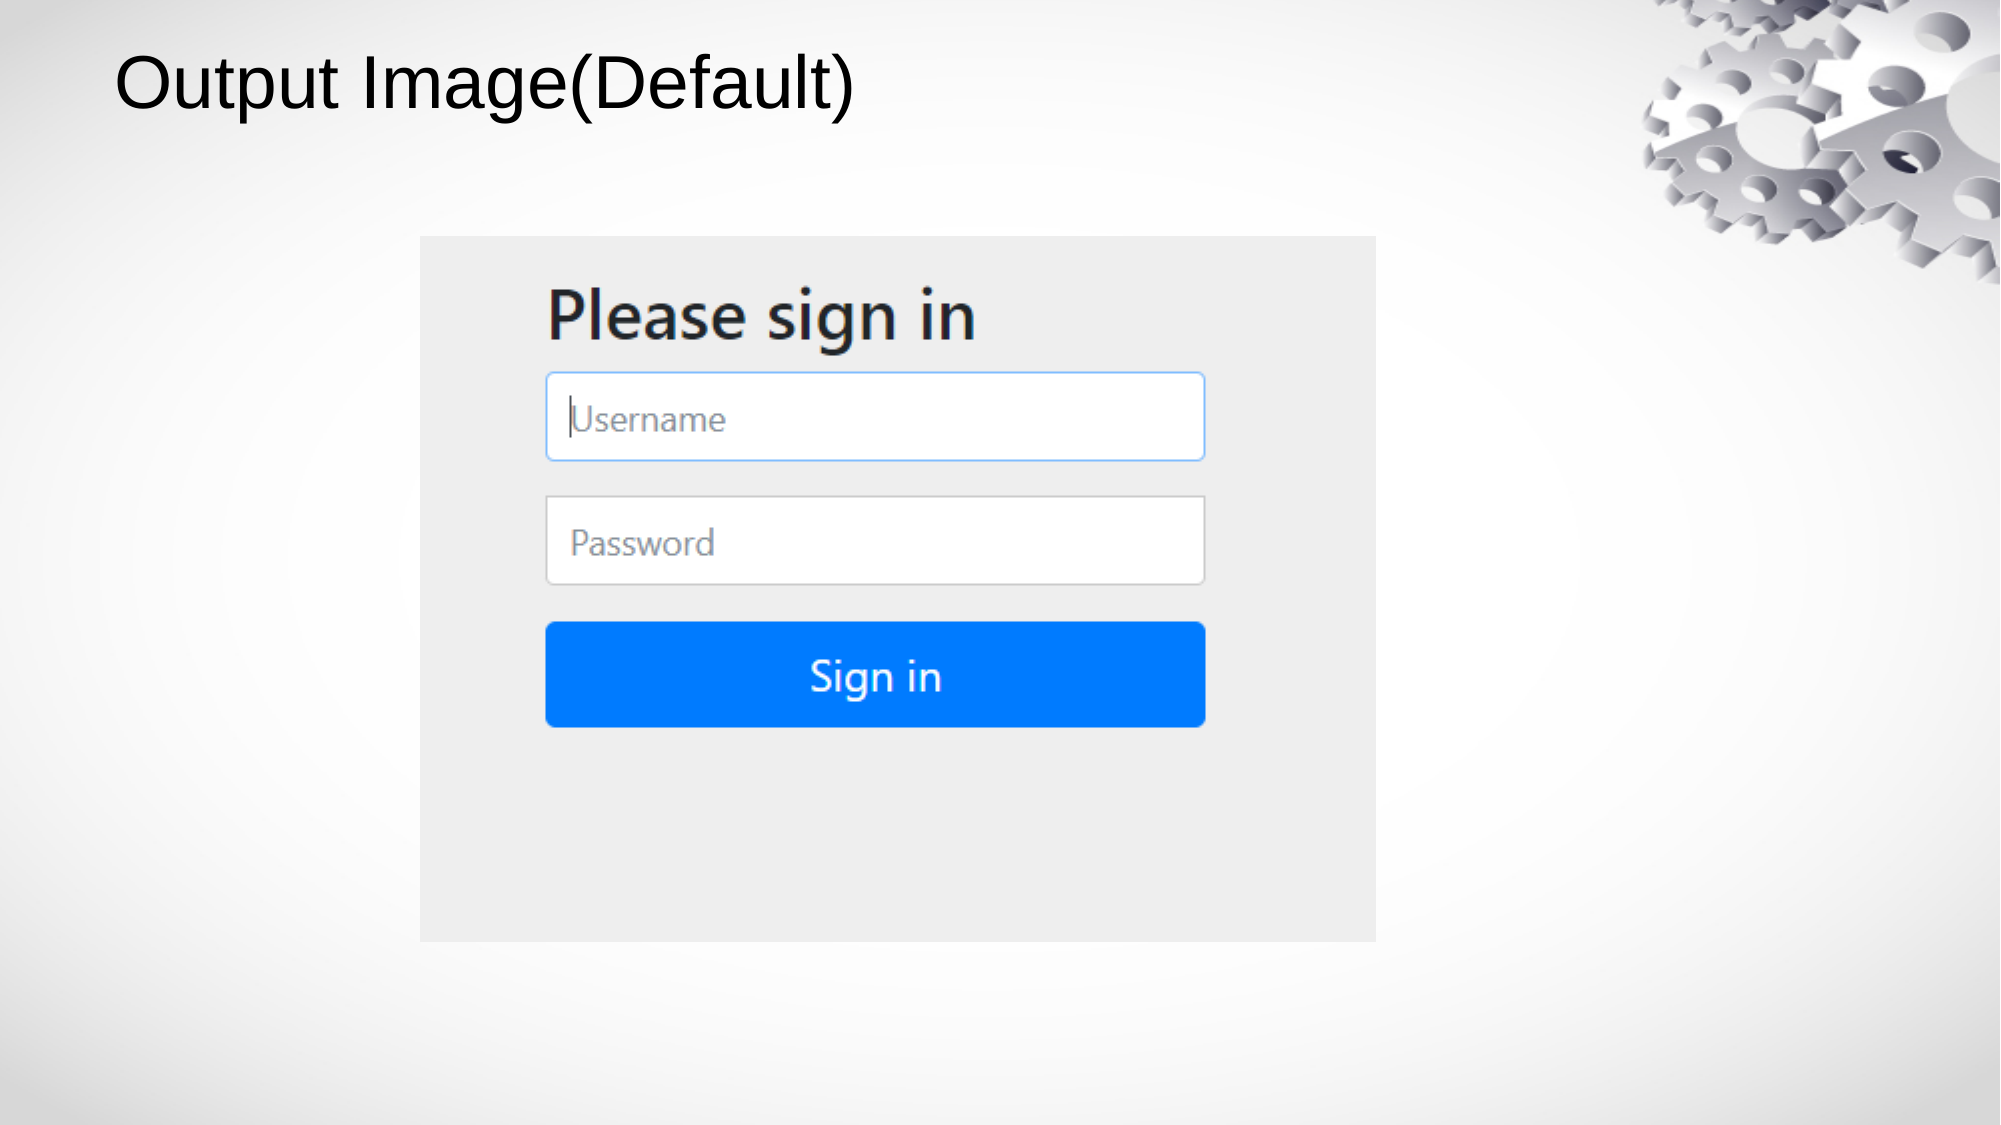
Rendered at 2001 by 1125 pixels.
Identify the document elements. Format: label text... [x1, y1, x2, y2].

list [420, 236, 1376, 942]
title Output Image(Default) [99, 30, 1901, 127]
picture [0, 0, 2000, 1125]
